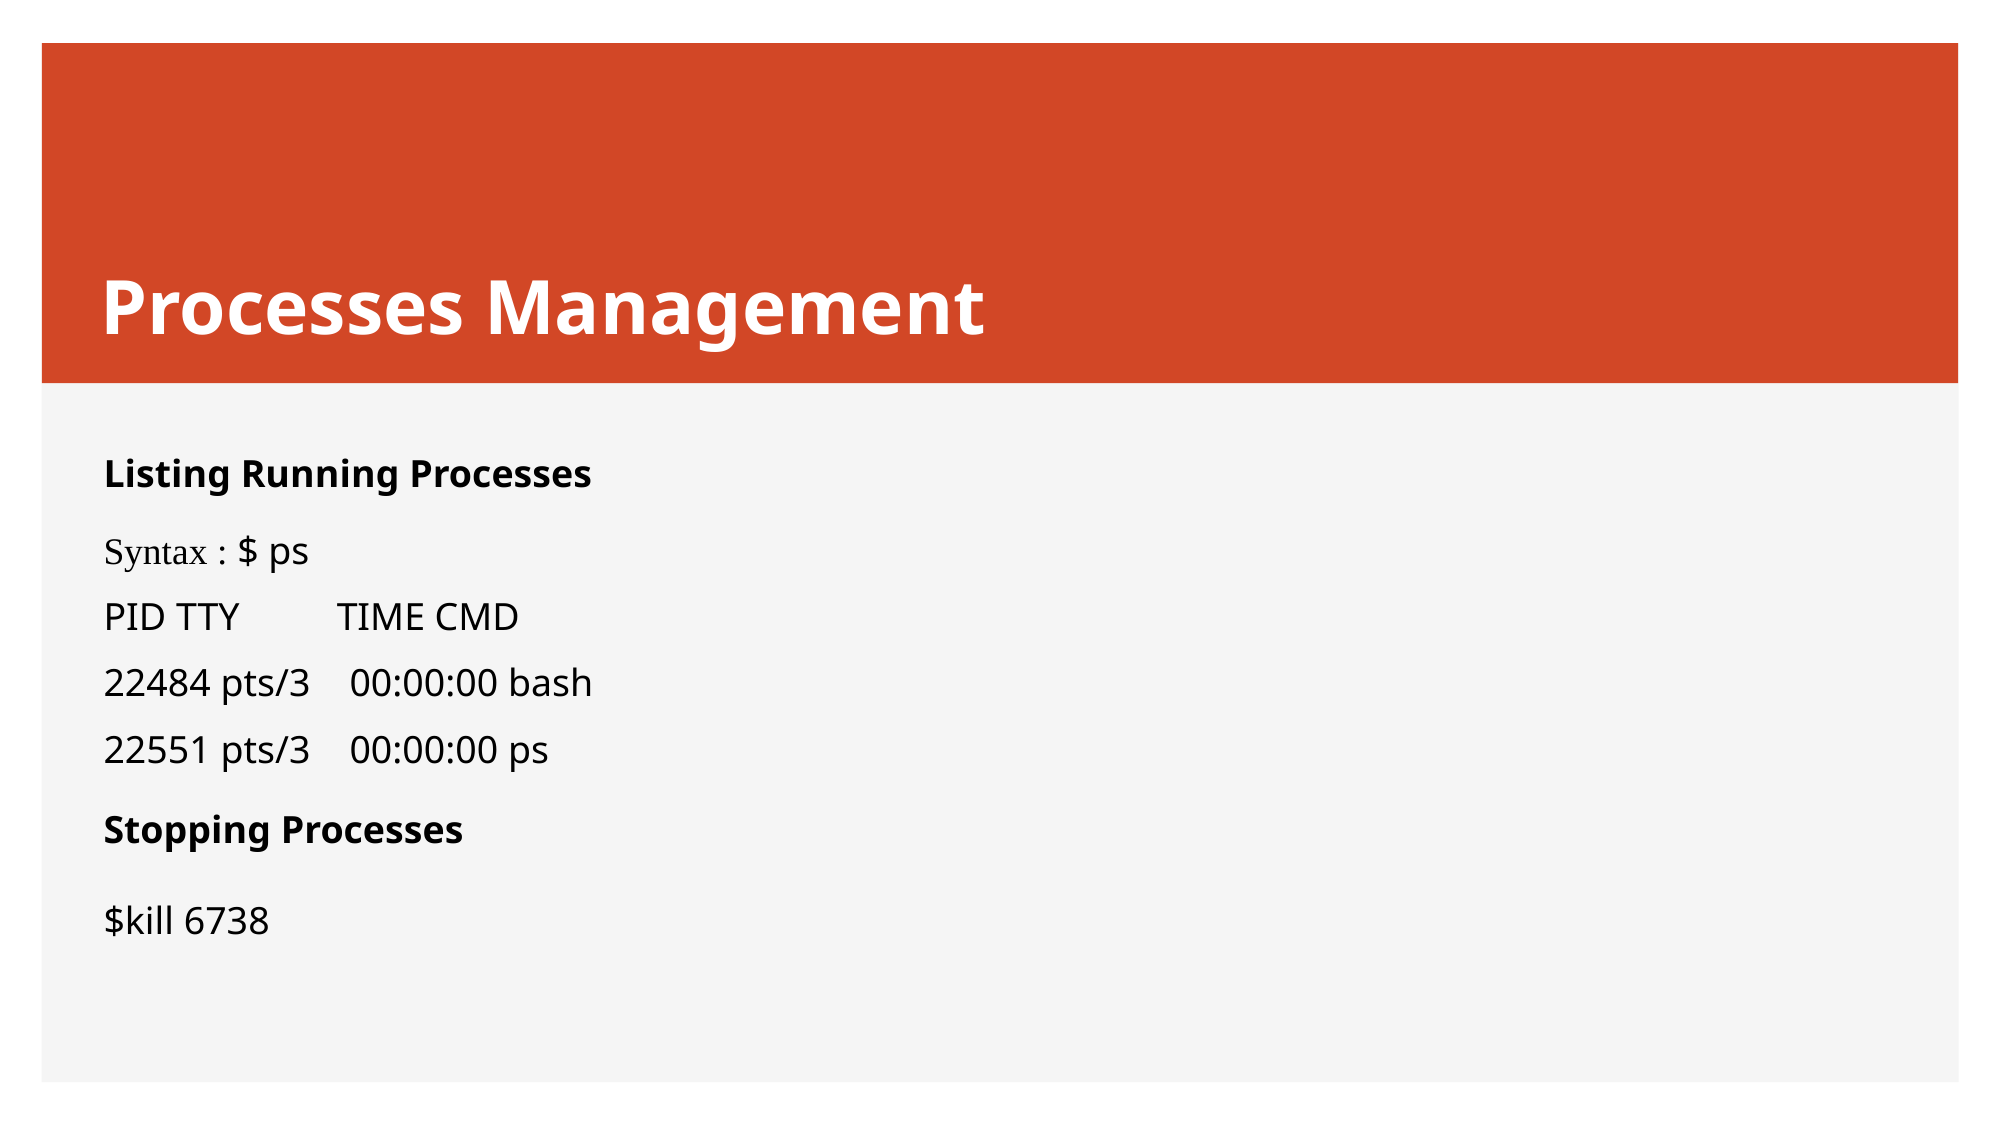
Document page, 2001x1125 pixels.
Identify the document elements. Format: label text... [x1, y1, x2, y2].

list Listing Running Processes Syntax : $ ps PID TTY TIME CMD 22484 pts/3 00:00:00 bash 22551 pts/3 00:00:00 ps Stopping Processes $kill 6738 [88, 420, 1638, 1073]
title Processes Management [85, 251, 1214, 357]
